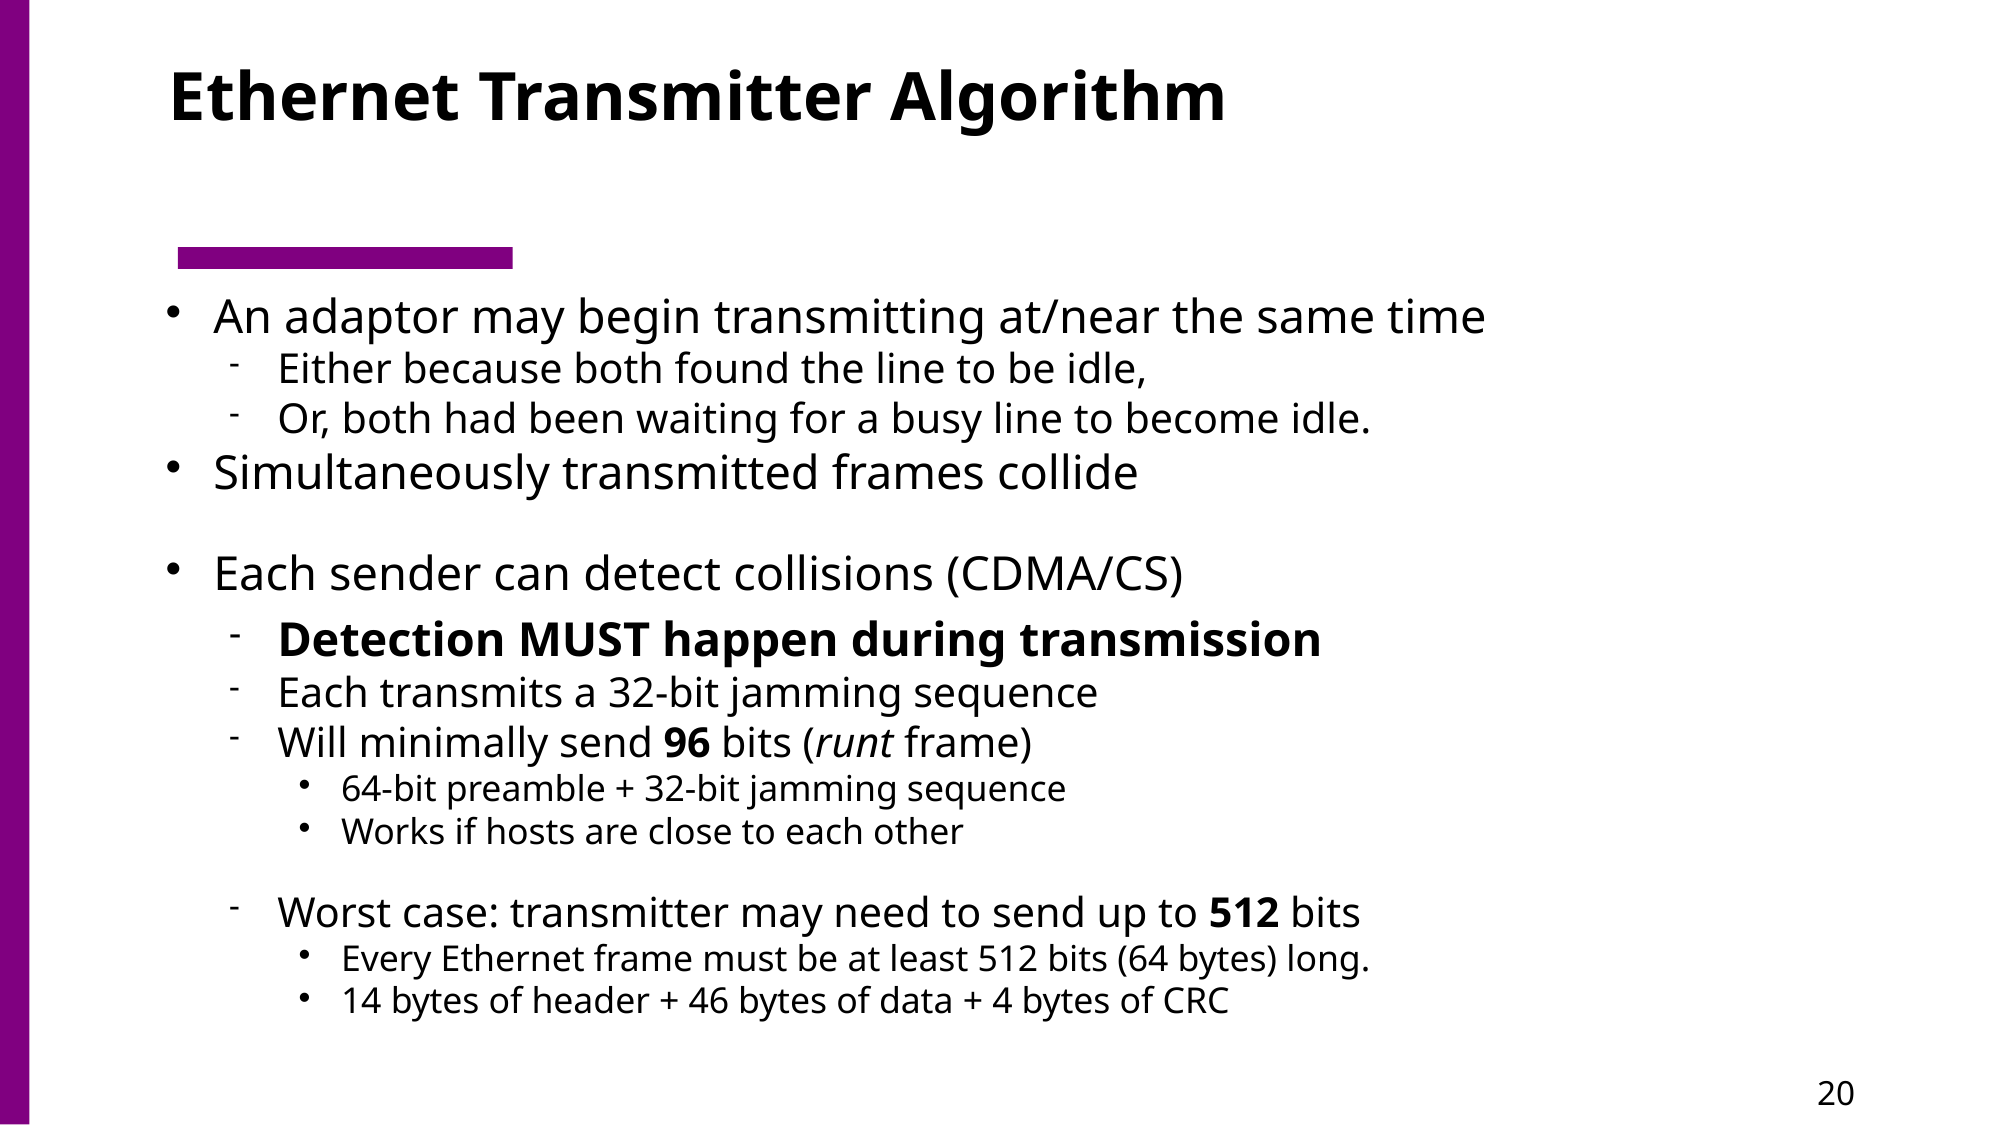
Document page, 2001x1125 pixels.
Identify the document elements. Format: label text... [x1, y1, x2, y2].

list An adaptor may begin transmitting at/near the same time Either because both found the line to be idle, Or, both had been waiting for a busy line to become idle. Simultaneously transmitted frames collide Each sender can detect collisions (CDMA/CS) Detection MUST happen during transmission Each transmits a 32-bit jamming sequence Will minimally send 96 bits (runt frame) 64-bit preamble + 32-bit jamming sequence Works if hosts are close to each other Worst case: transmitter may need to send up to 512 bits Every Ethernet frame must be at least 512 bits (64 bytes) long. 14 bytes of header + 46 bytes of data + 4 bytes of CRC [149, 184, 1959, 1024]
title Ethernet Transmitter Algorithm [133, 0, 1945, 134]
